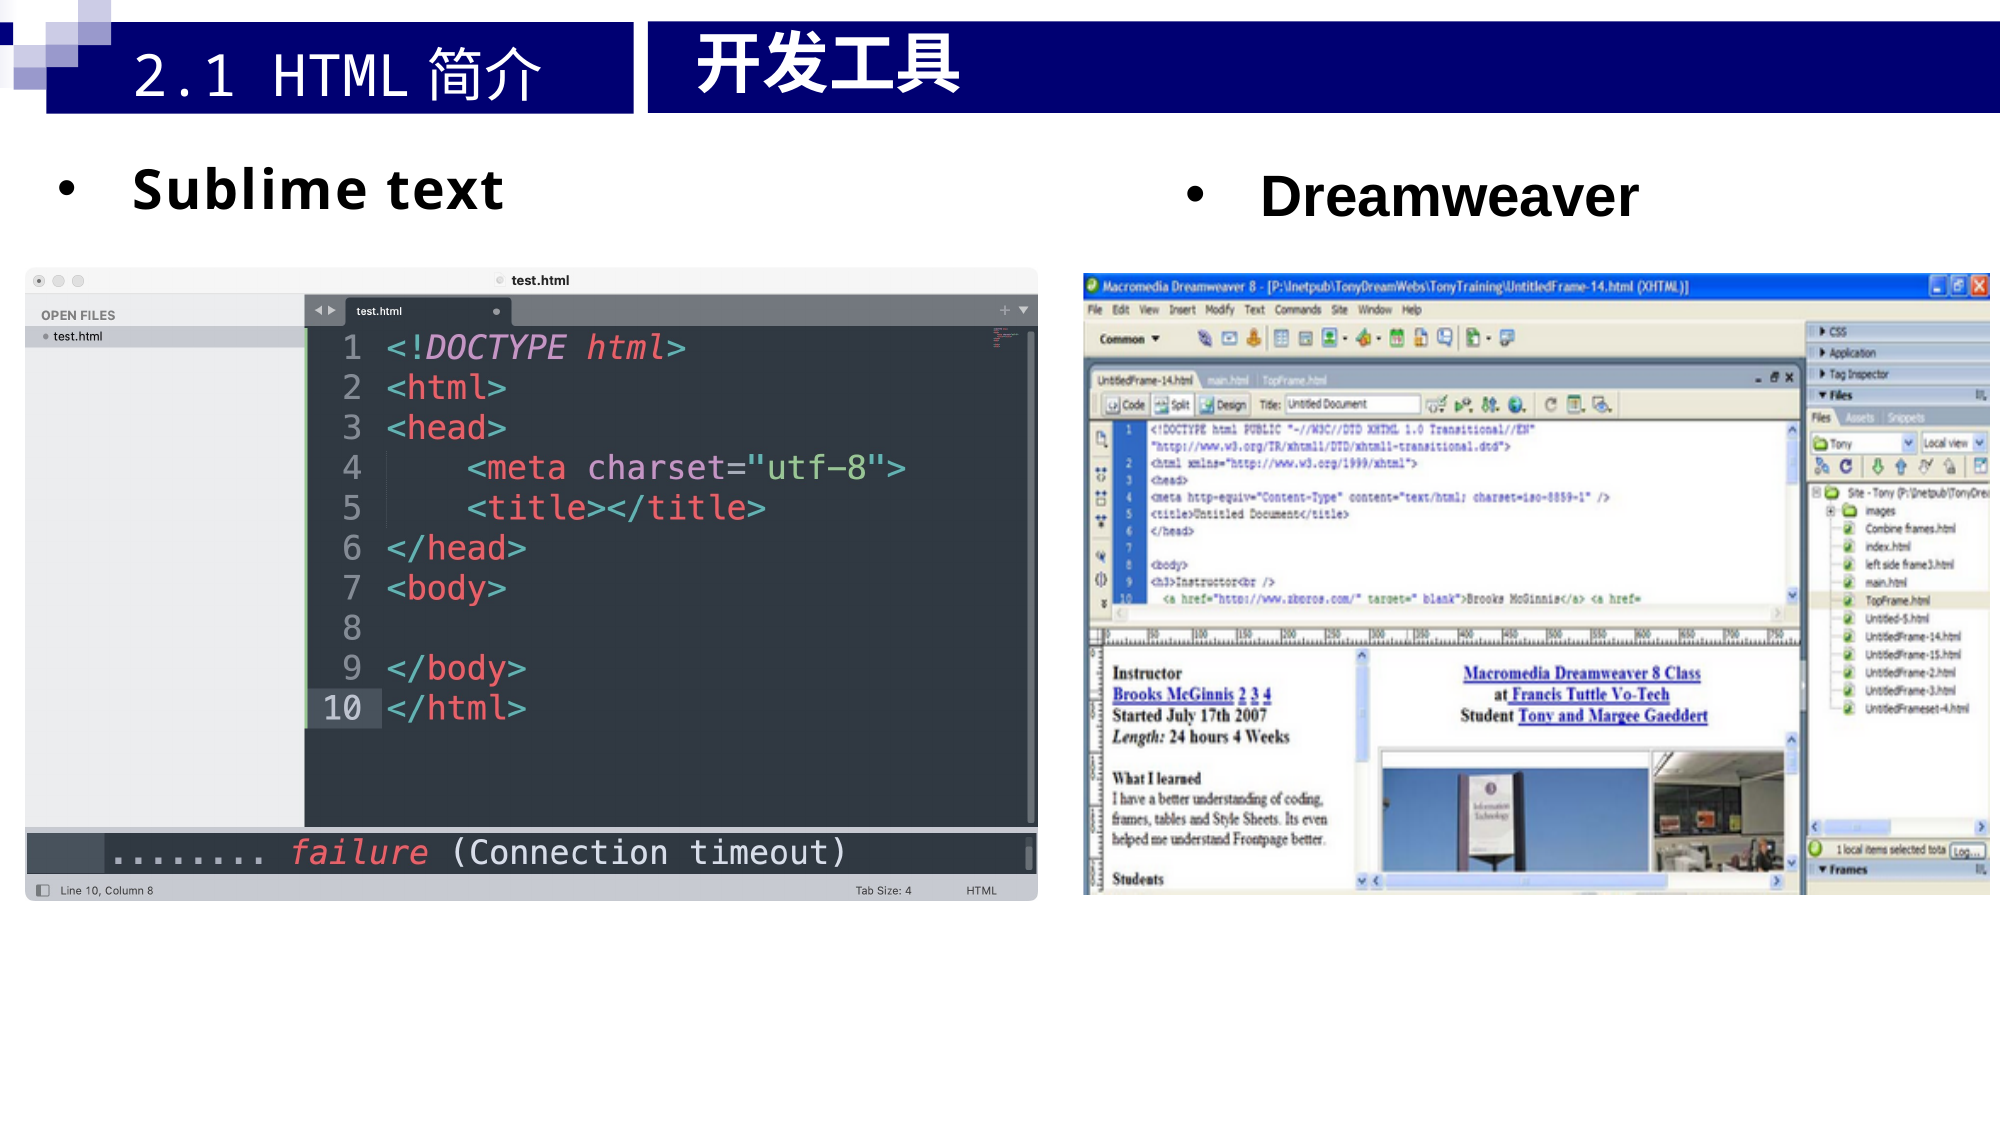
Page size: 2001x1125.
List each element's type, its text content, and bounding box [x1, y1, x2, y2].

text_box Sublime text [55, 150, 693, 265]
text_box 2.1 HTML简介 [117, 30, 558, 116]
title 开发工具 [692, 0, 1222, 156]
picture [25, 266, 1039, 901]
text_box Dreamweaver [1168, 150, 1655, 236]
picture [1082, 273, 1990, 895]
